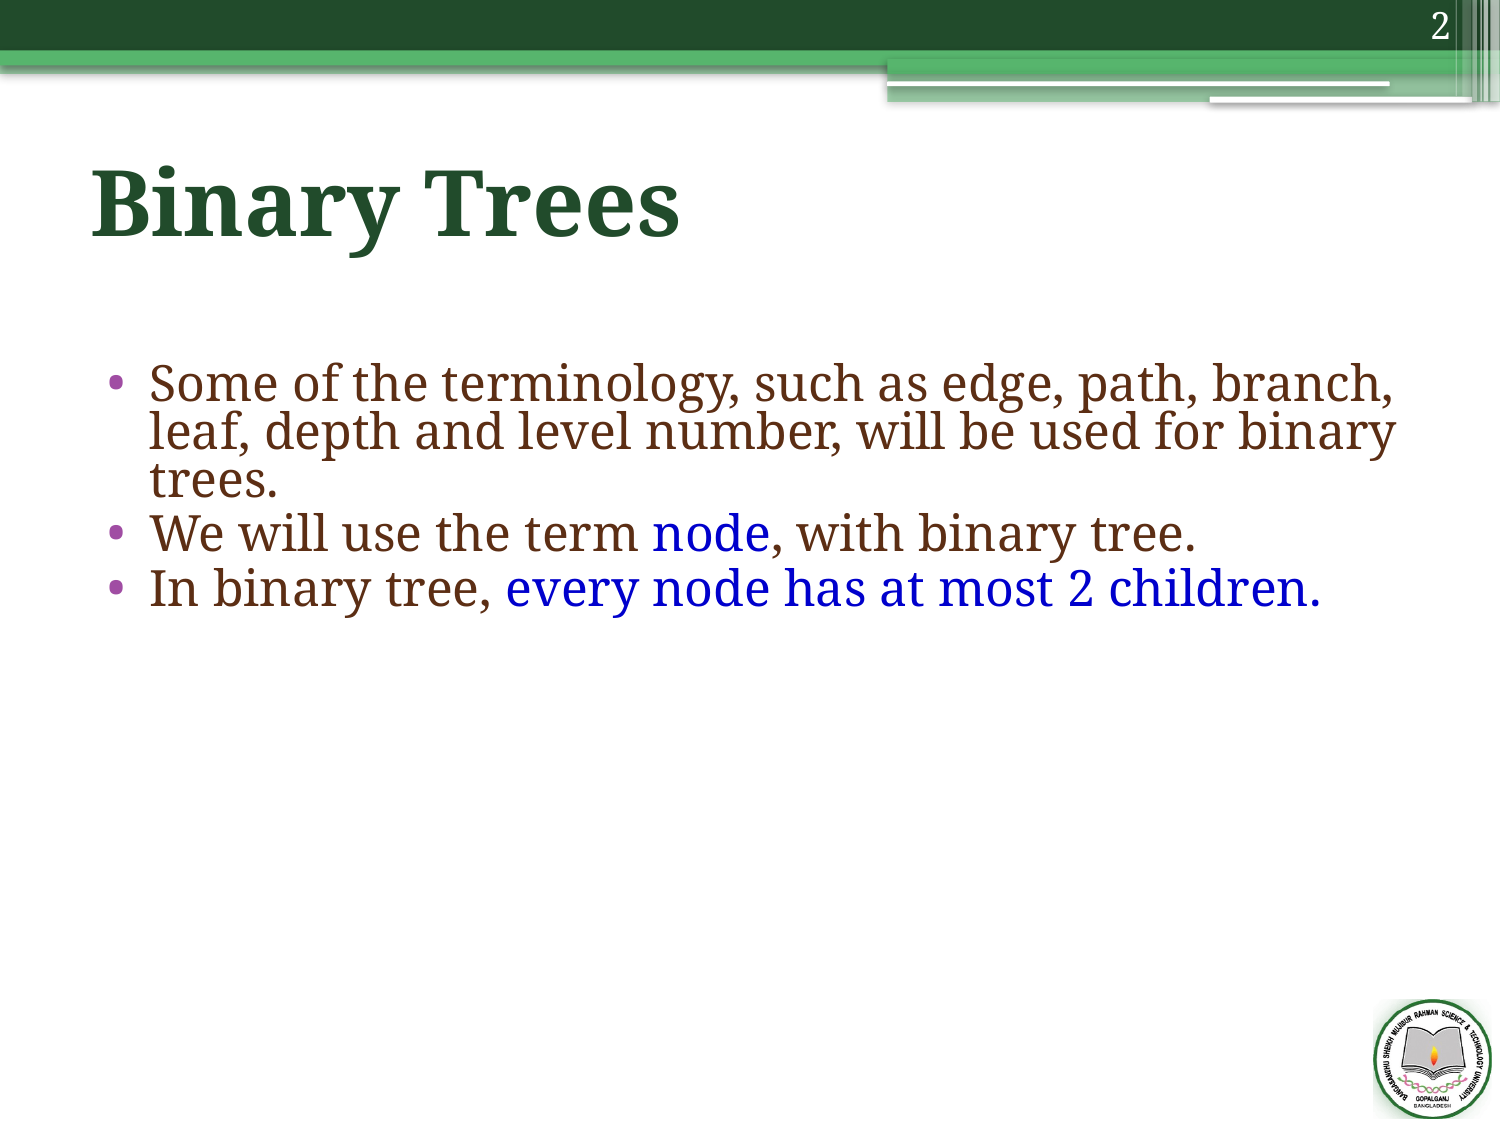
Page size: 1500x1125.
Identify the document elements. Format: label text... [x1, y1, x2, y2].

slide_number 2 [1340, 0, 1466, 61]
picture [1373, 999, 1492, 1119]
title Binary Trees [75, 112, 1425, 288]
list Some of the terminology, such as edge, path, branch, leaf, depth and level number, will be used for binary trees. We will use the term node, with binary tree. In binary tree, every node has at most 2 children. [75, 289, 1425, 999]
